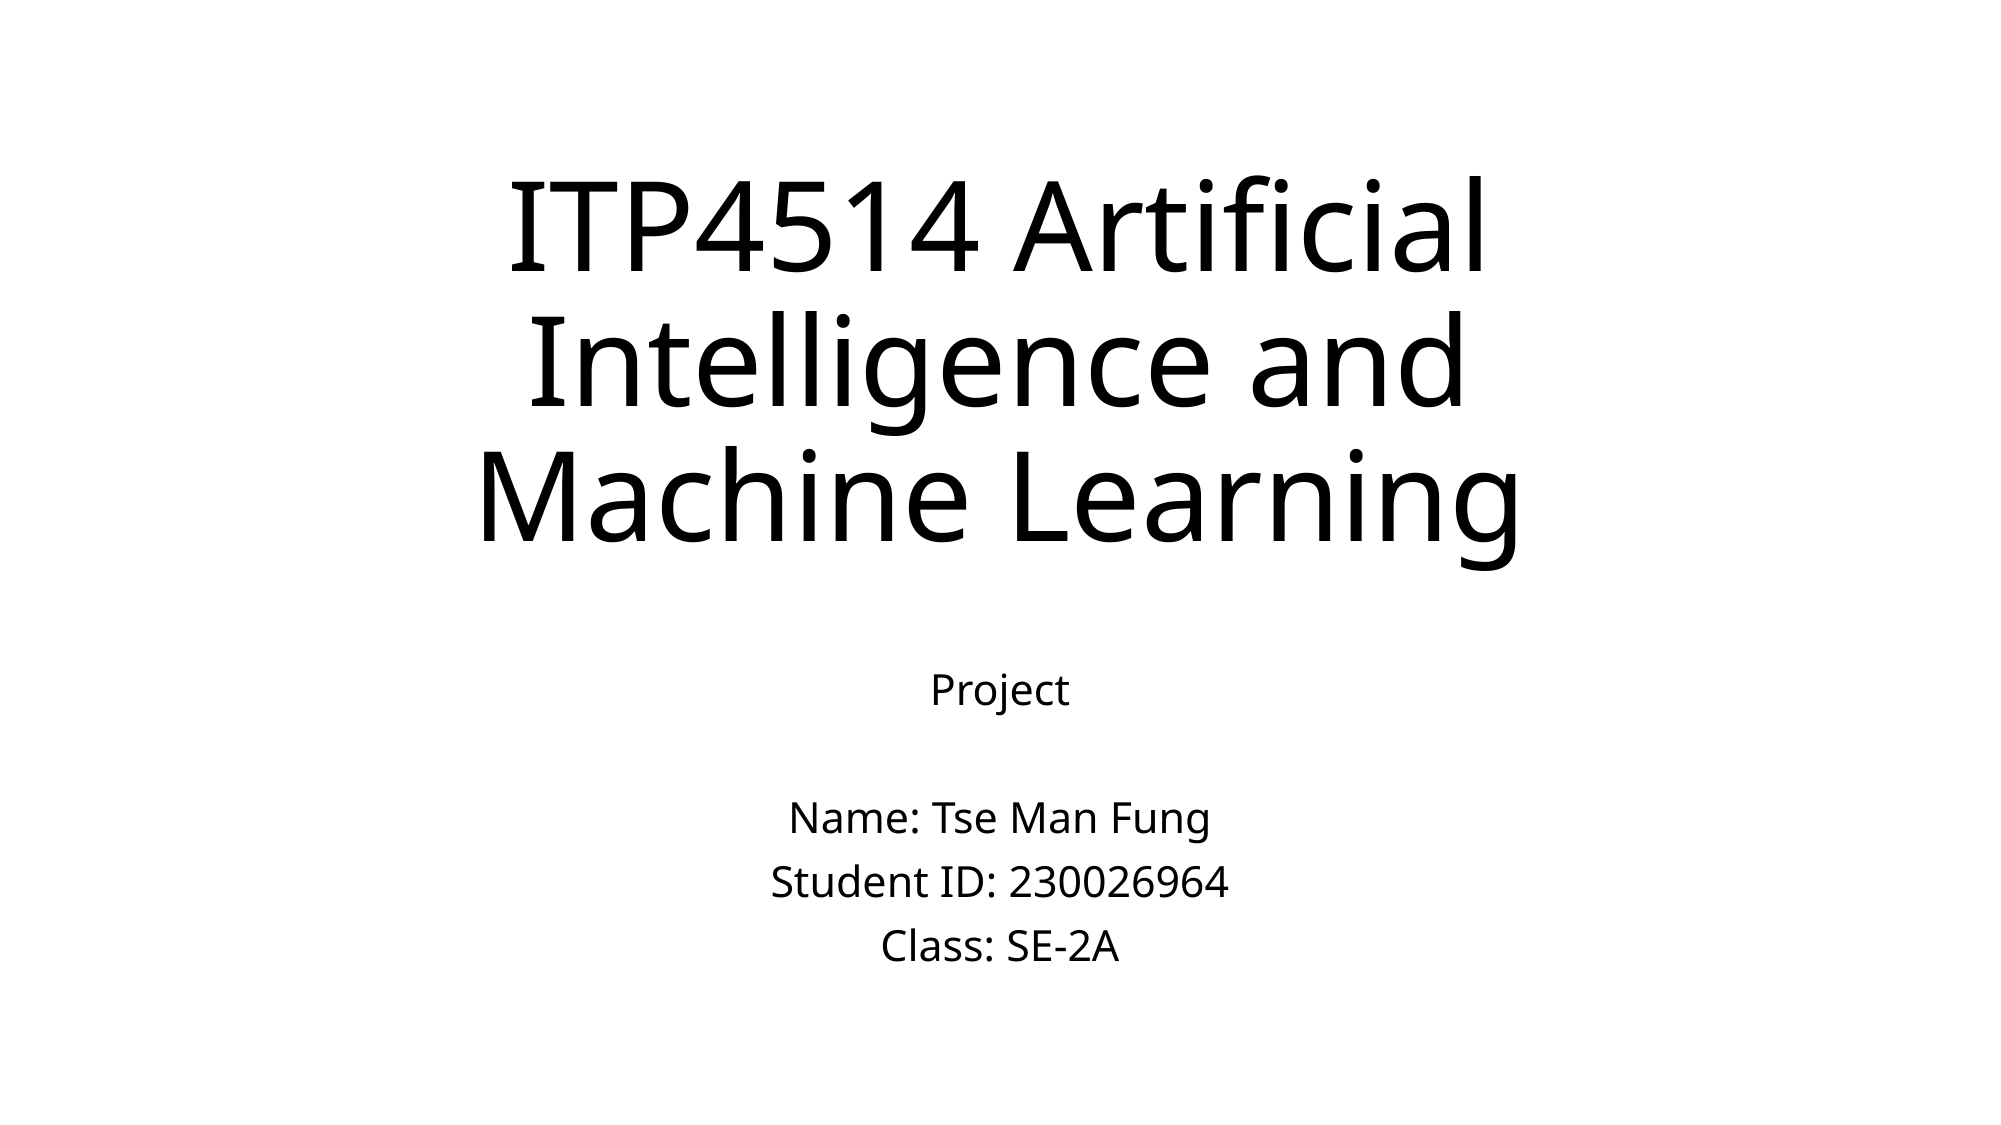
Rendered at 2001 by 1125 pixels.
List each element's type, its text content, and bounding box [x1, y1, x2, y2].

title ITP4514 Artificial Intelligence and Machine Learning [249, 184, 1750, 576]
subtitle Project Name: Tse Man Fung Student ID: 230026964 Class: SE-2A [249, 590, 1750, 983]
